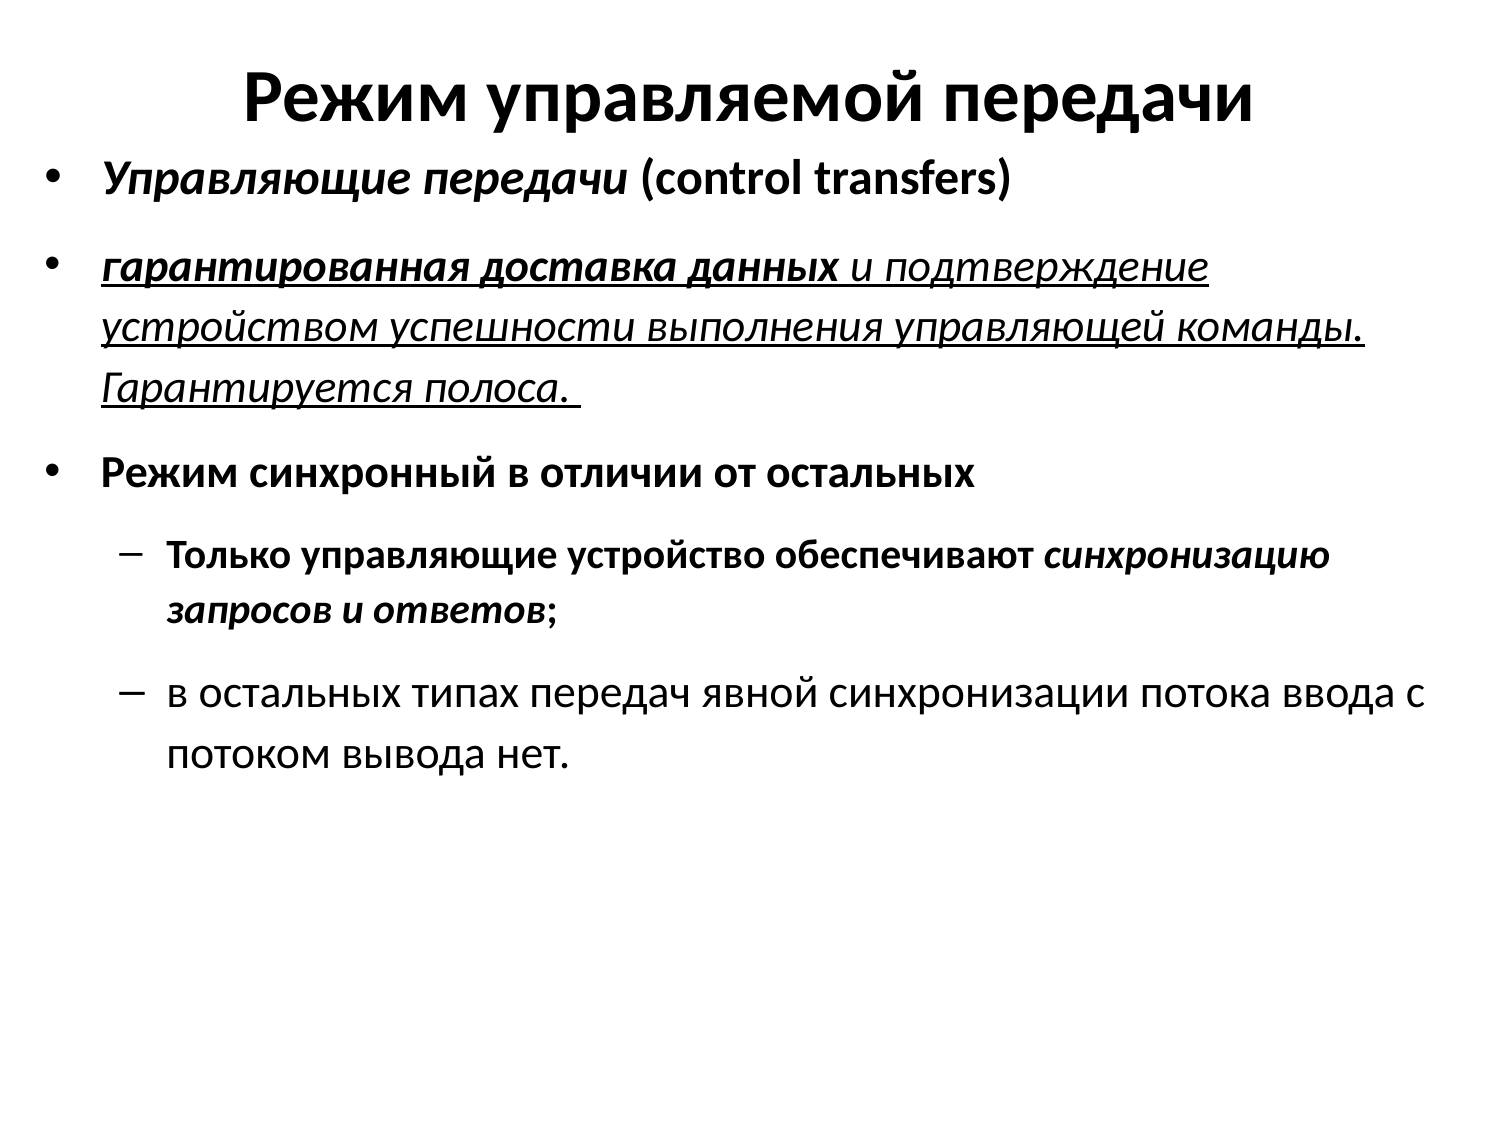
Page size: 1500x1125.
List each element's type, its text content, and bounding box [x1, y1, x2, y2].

title Режим управляемой передачи [75, 45, 1425, 137]
list Управляющие передачи (control transfers) гарантированная доставка данных и подтверждение устройством успешности выполнения управляющей команды. Гарантируется полоса. Режим синхронный в отличии от остальных Только управляющие устройство обеспечивают синхронизацию запросов и ответов; в остальных типах передач явной синхронизации потока ввода с потоком вывода нет. [29, 137, 1451, 1059]
